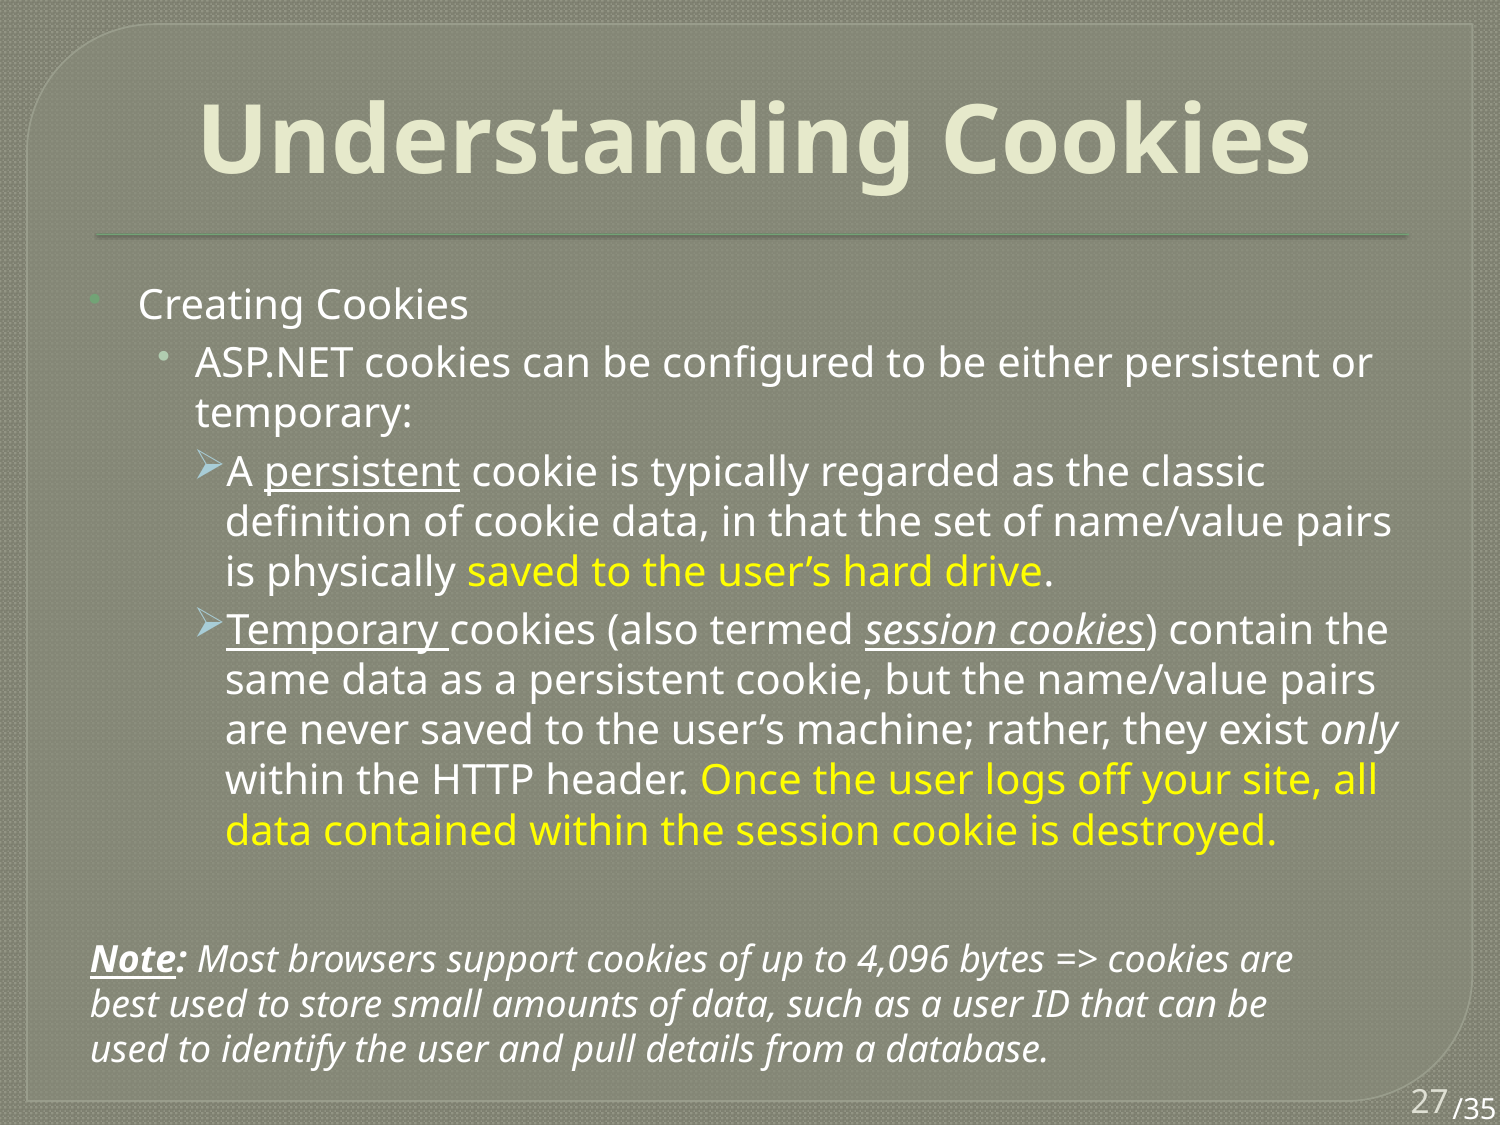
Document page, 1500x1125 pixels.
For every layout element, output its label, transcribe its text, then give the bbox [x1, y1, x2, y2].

title Understanding Cookies [75, 41, 1425, 200]
list Creating Cookies ASP.NET cookies can be configured to be either persistent or temporary: A persistent cookie is typically regarded as the classic definition of cookie data, in that the set of name/value pairs is physically saved to the user’s hard drive. Temporary cookies (also termed session cookies) contain the same data as a persistent cookie, but the name/value pairs are never saved to the user’s machine; rather, they exist only within the HTTP header. Once the user logs off your site, all data contained within the session cookie is destroyed. [75, 270, 1425, 1013]
text_box Note: Most browsers support cookies of up to 4,096 bytes => cookies are best used to store small amounts of data, such as a user ID that can be used to identify the user and pull details from a database. [74, 928, 1381, 1123]
slide_number 27 [1387, 1080, 1464, 1125]
